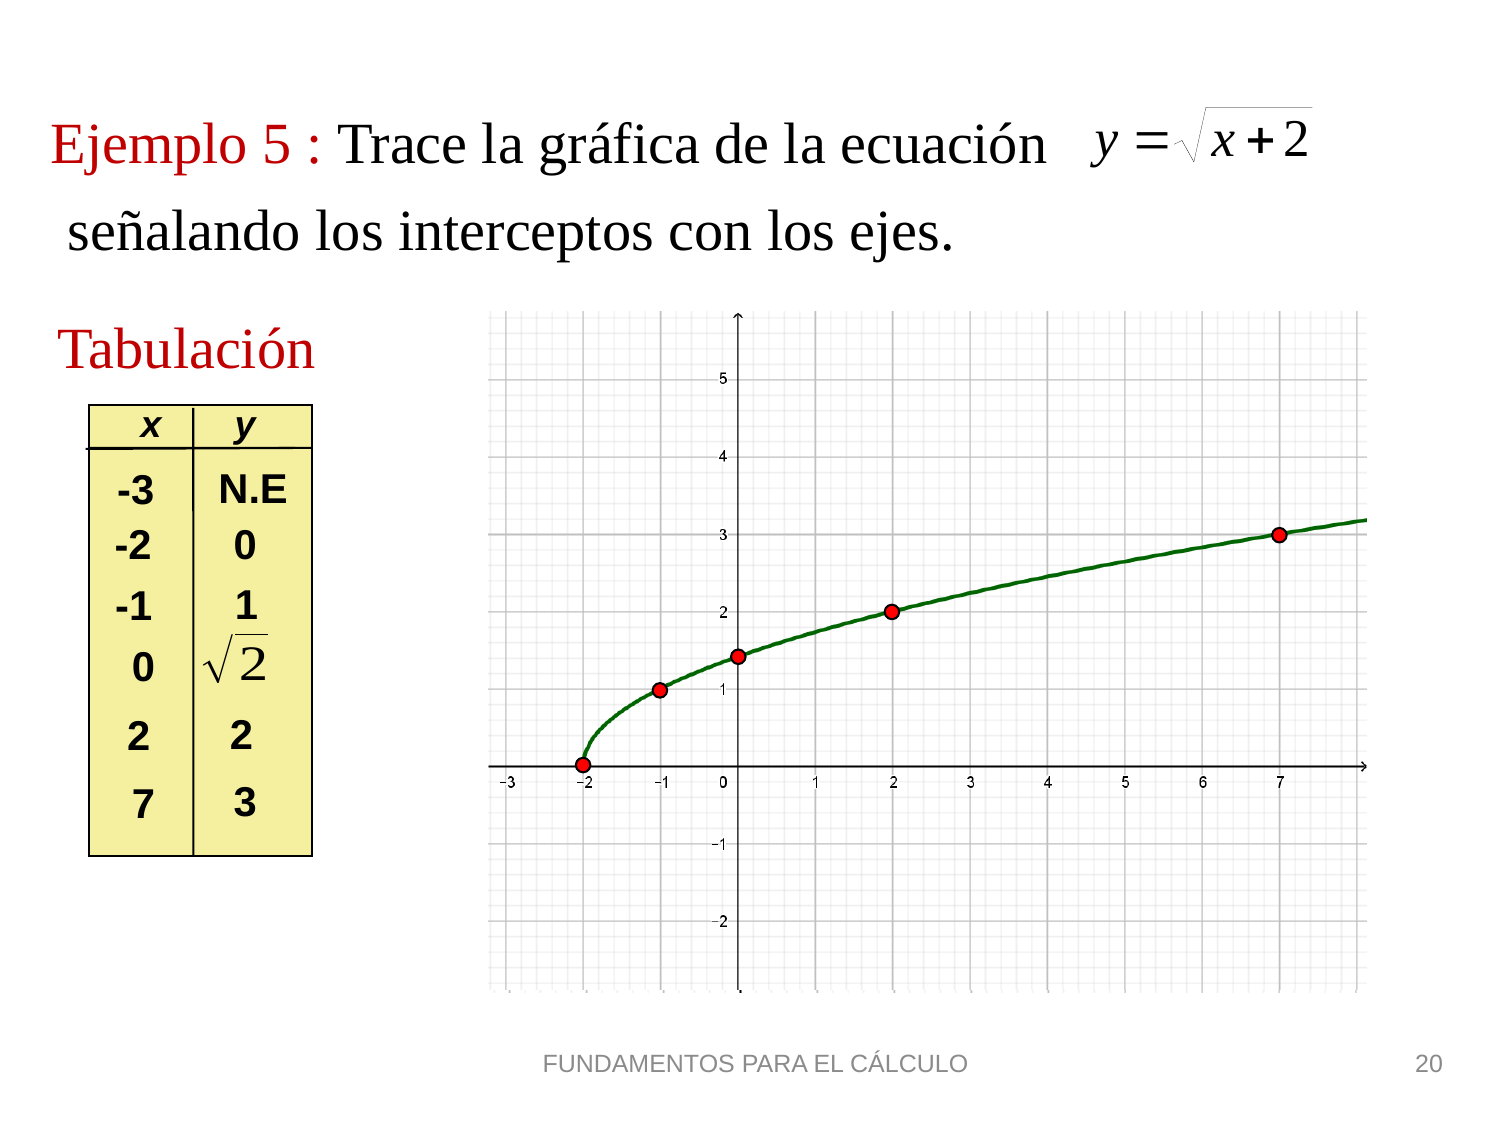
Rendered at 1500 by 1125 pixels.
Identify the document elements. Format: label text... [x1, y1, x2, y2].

text_box [88, 404, 125, 448]
text_box Tabulación [0, 302, 384, 388]
text_box -1 [100, 570, 183, 636]
text_box señalando los interceptos con los ejes. [53, 184, 1016, 270]
text_box N.E [203, 454, 334, 520]
text_box 1 [220, 570, 303, 636]
text_box [194, 453, 313, 856]
text_box [88, 449, 193, 856]
slide_number 20 [1399, 1033, 1459, 1093]
text_box 7 [117, 769, 200, 834]
text_box 3 [218, 767, 301, 833]
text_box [1081, 94, 1325, 180]
text_box 2 [215, 700, 298, 766]
text_box Ejemplo 5 : Trace la gráfica de la ecuación [35, 78, 1134, 204]
text_box 2 [112, 701, 195, 766]
text_box -3 [102, 455, 175, 521]
text_box -2 [99, 510, 172, 575]
text_box 0 [117, 632, 200, 698]
footer FUNDAMENTOS PARA EL CÁLCULO [525, 1033, 987, 1093]
text_box 0 [218, 510, 275, 575]
text_box x y [125, 392, 325, 453]
picture [488, 311, 1367, 993]
